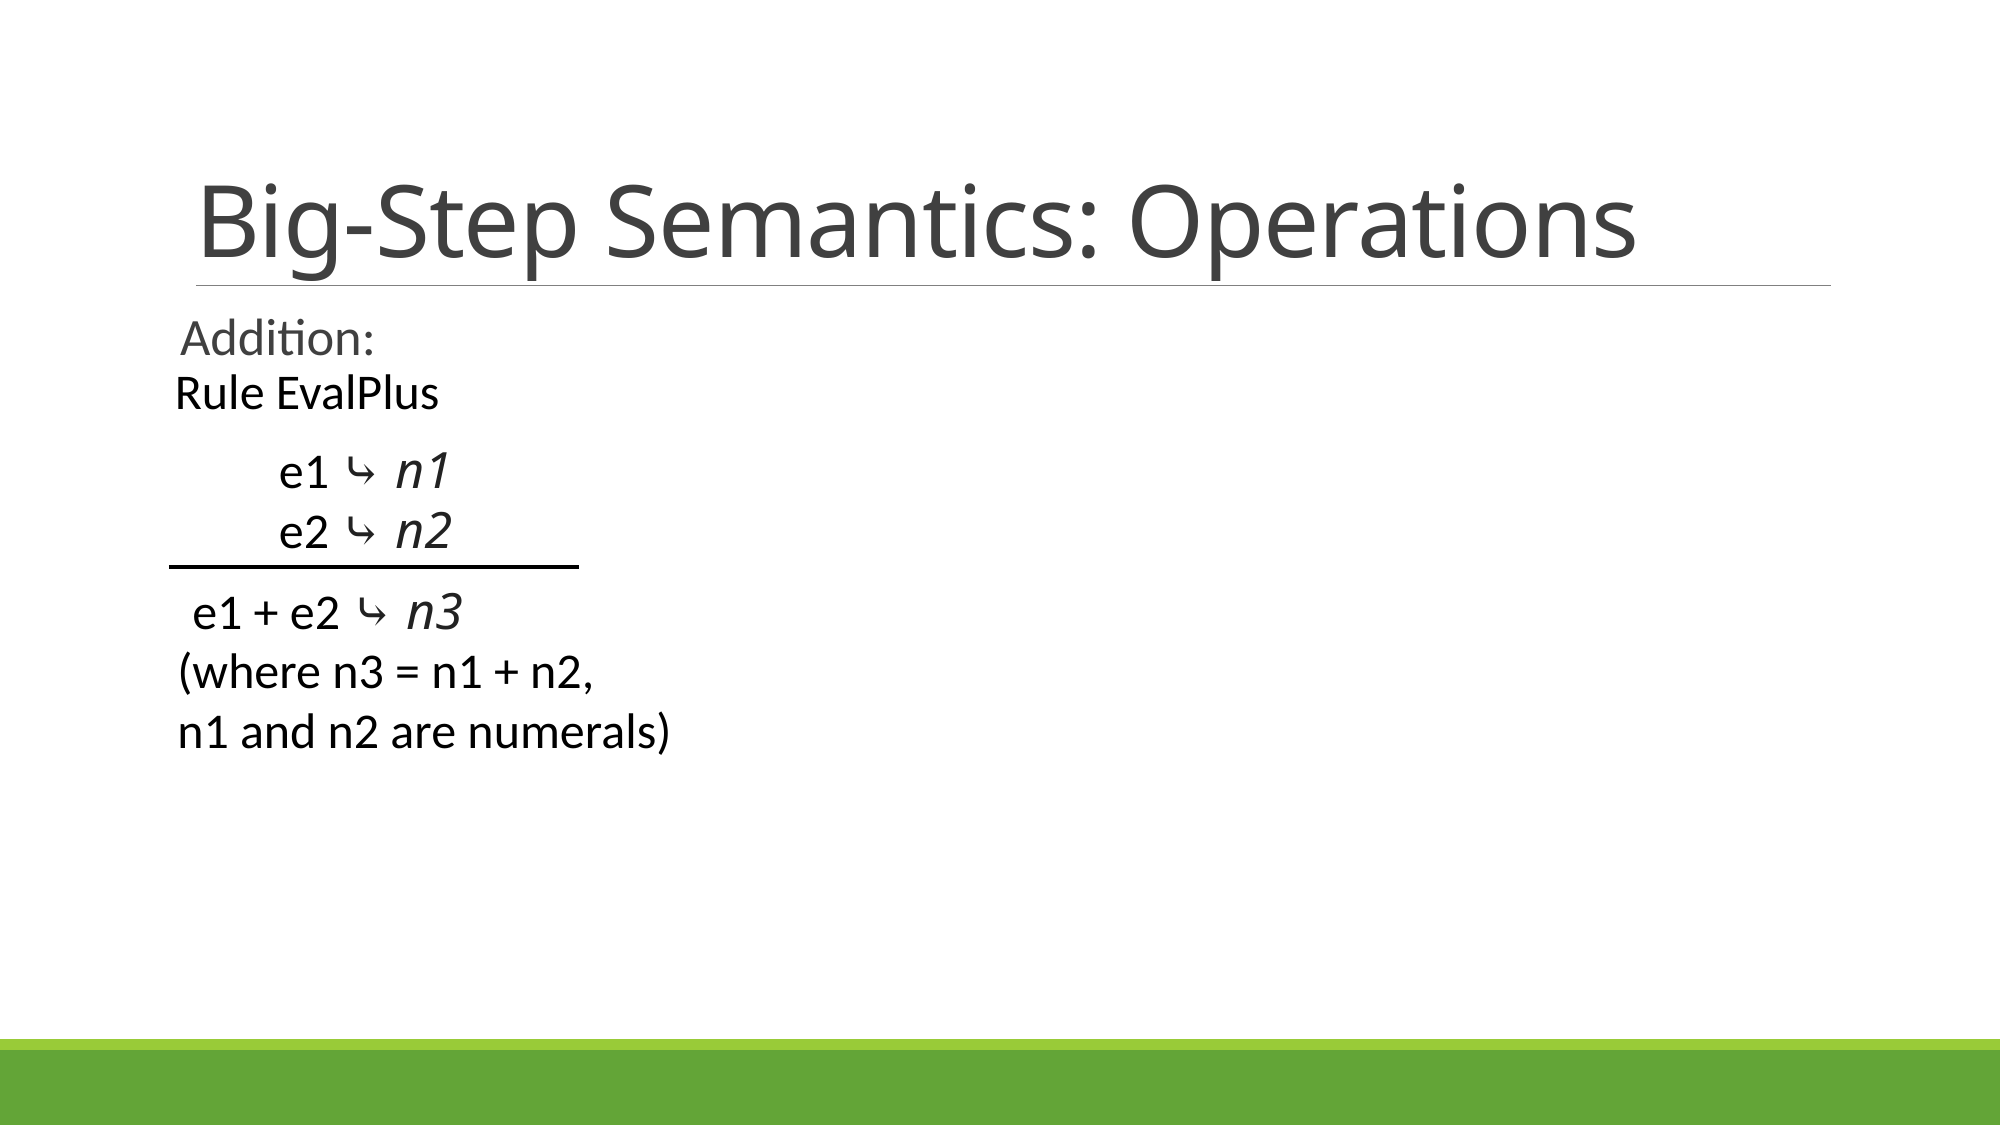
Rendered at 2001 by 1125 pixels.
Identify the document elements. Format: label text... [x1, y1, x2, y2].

text_box (where n3 = n1 + n2, n1 and n2 are numerals) [162, 631, 687, 767]
list Addition: [180, 302, 1830, 375]
title Big-Step Semantics: Operations [180, 47, 1830, 285]
text_box e1 ⤷ n1 e2 ⤷ n2 [264, 431, 533, 563]
text_box Rule EvalPlus [160, 351, 528, 427]
text_box e1 + e2 ⤷ n3 [177, 575, 533, 631]
